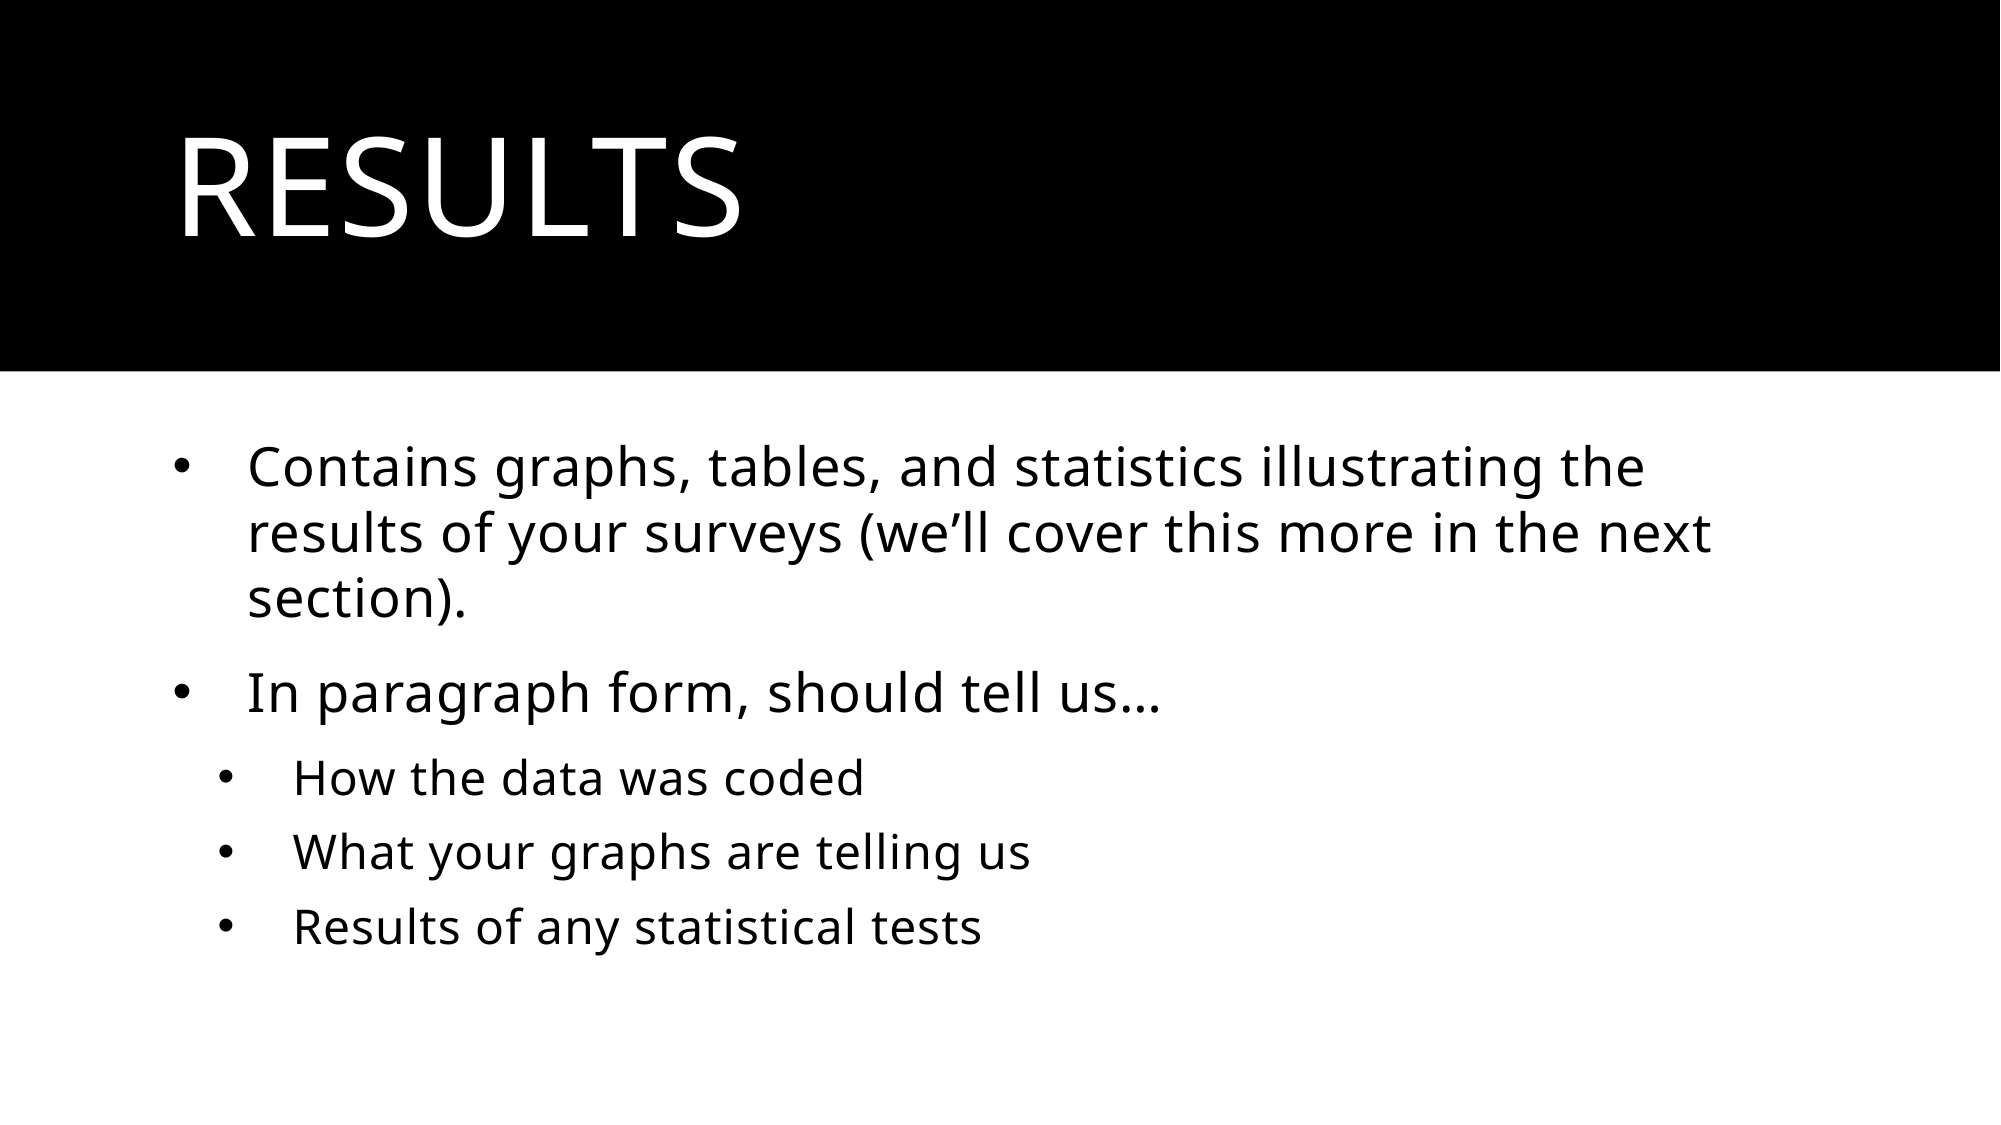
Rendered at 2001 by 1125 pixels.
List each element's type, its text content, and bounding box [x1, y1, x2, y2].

list Contains graphs, tables, and statistics illustrating the results of your surveys (we’ll cover this more in the next section). In paragraph form, should tell us… How the data was coded What your graphs are telling us Results of any statistical tests [157, 424, 1842, 1014]
title Results [157, 52, 1842, 332]
